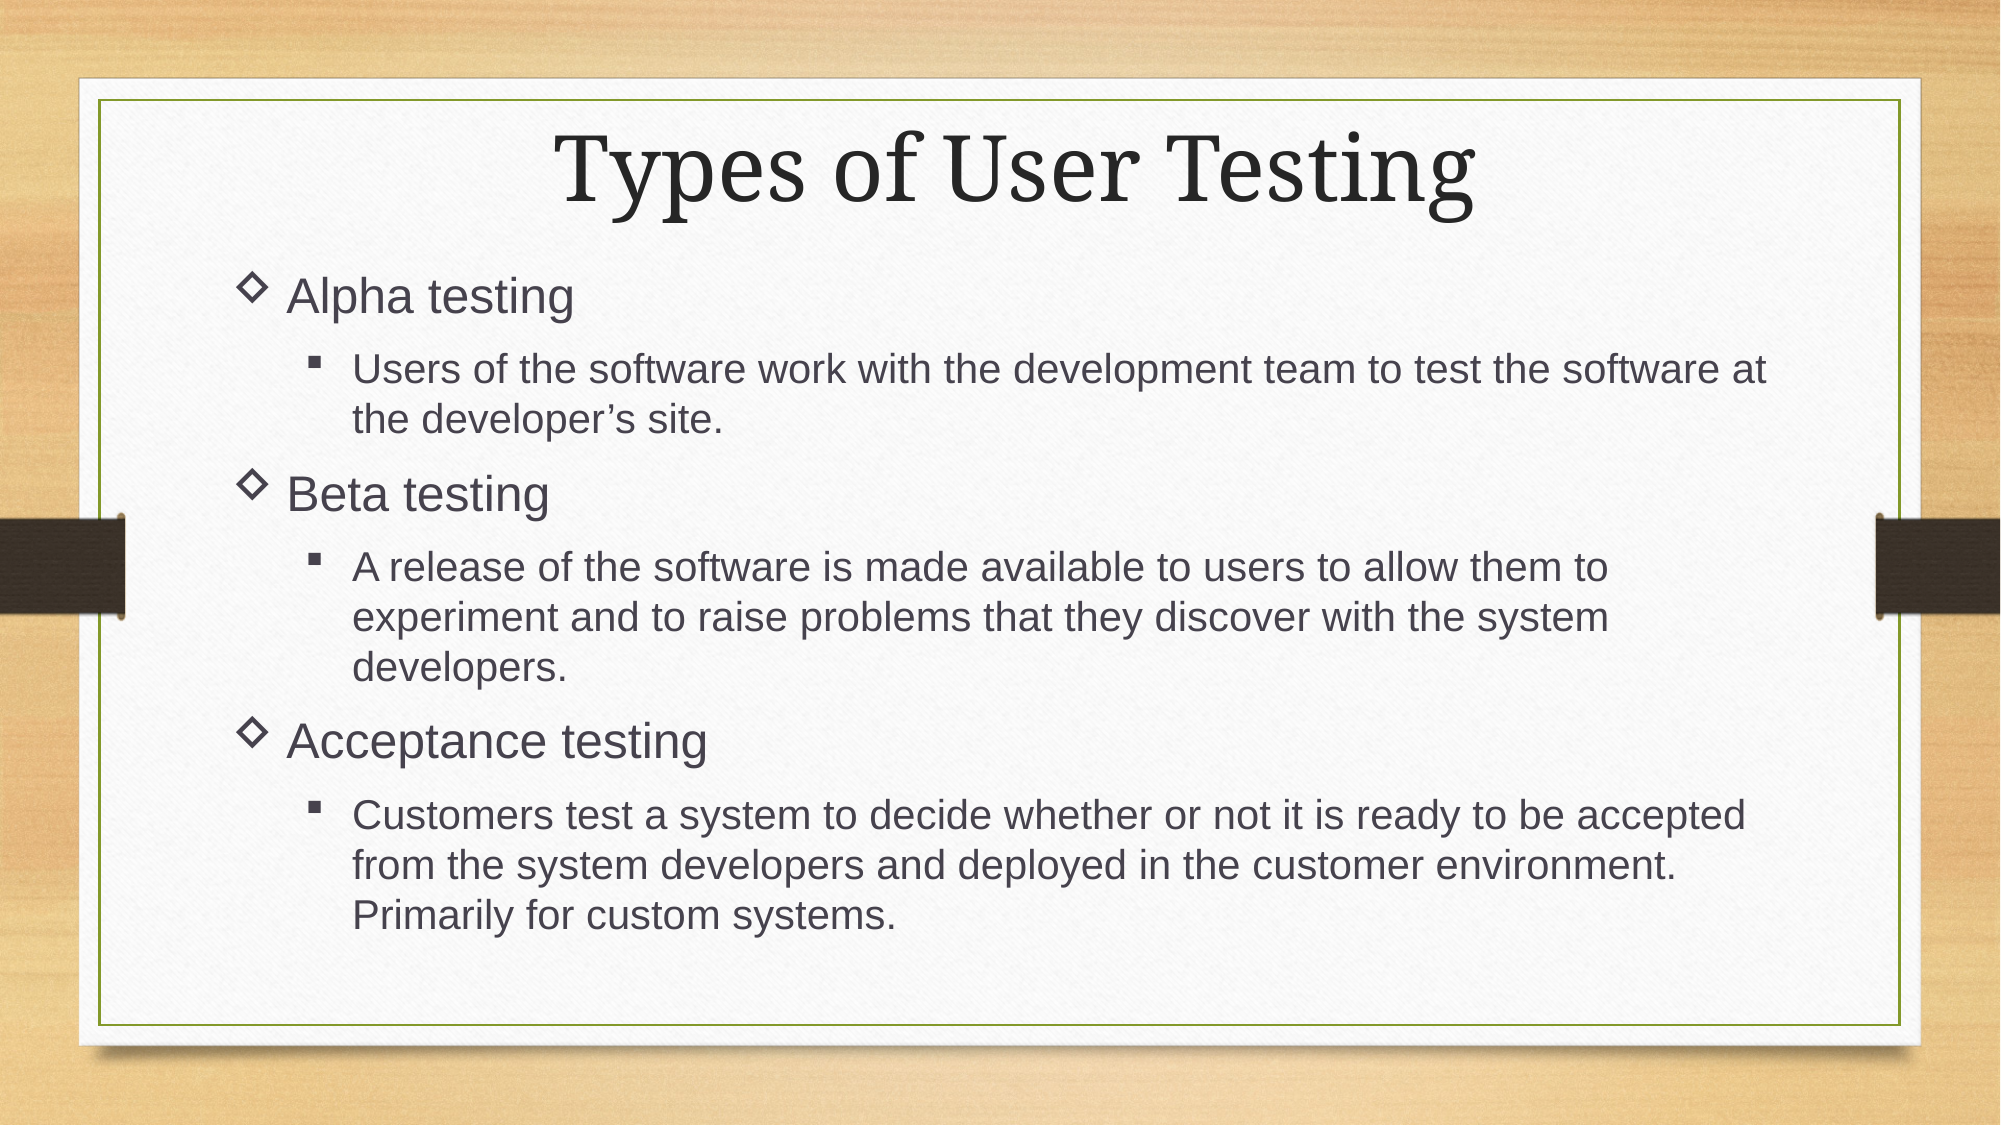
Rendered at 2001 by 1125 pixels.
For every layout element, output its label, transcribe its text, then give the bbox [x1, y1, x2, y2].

text_box Alpha testing Users of the software work with the development team to test the software at the developer’s site. Beta testing A release of the software is made available to users to allow them to experiment and to raise problems that they discover with the system developers. Acceptance testing Customers test a system to decide whether or not it is ready to be accepted from the system developers and deployed in the customer environment. Primarily for custom systems. [215, 256, 1816, 999]
text_box Types of User Testing [334, 102, 1697, 256]
picture [0, 0, 2001, 1125]
